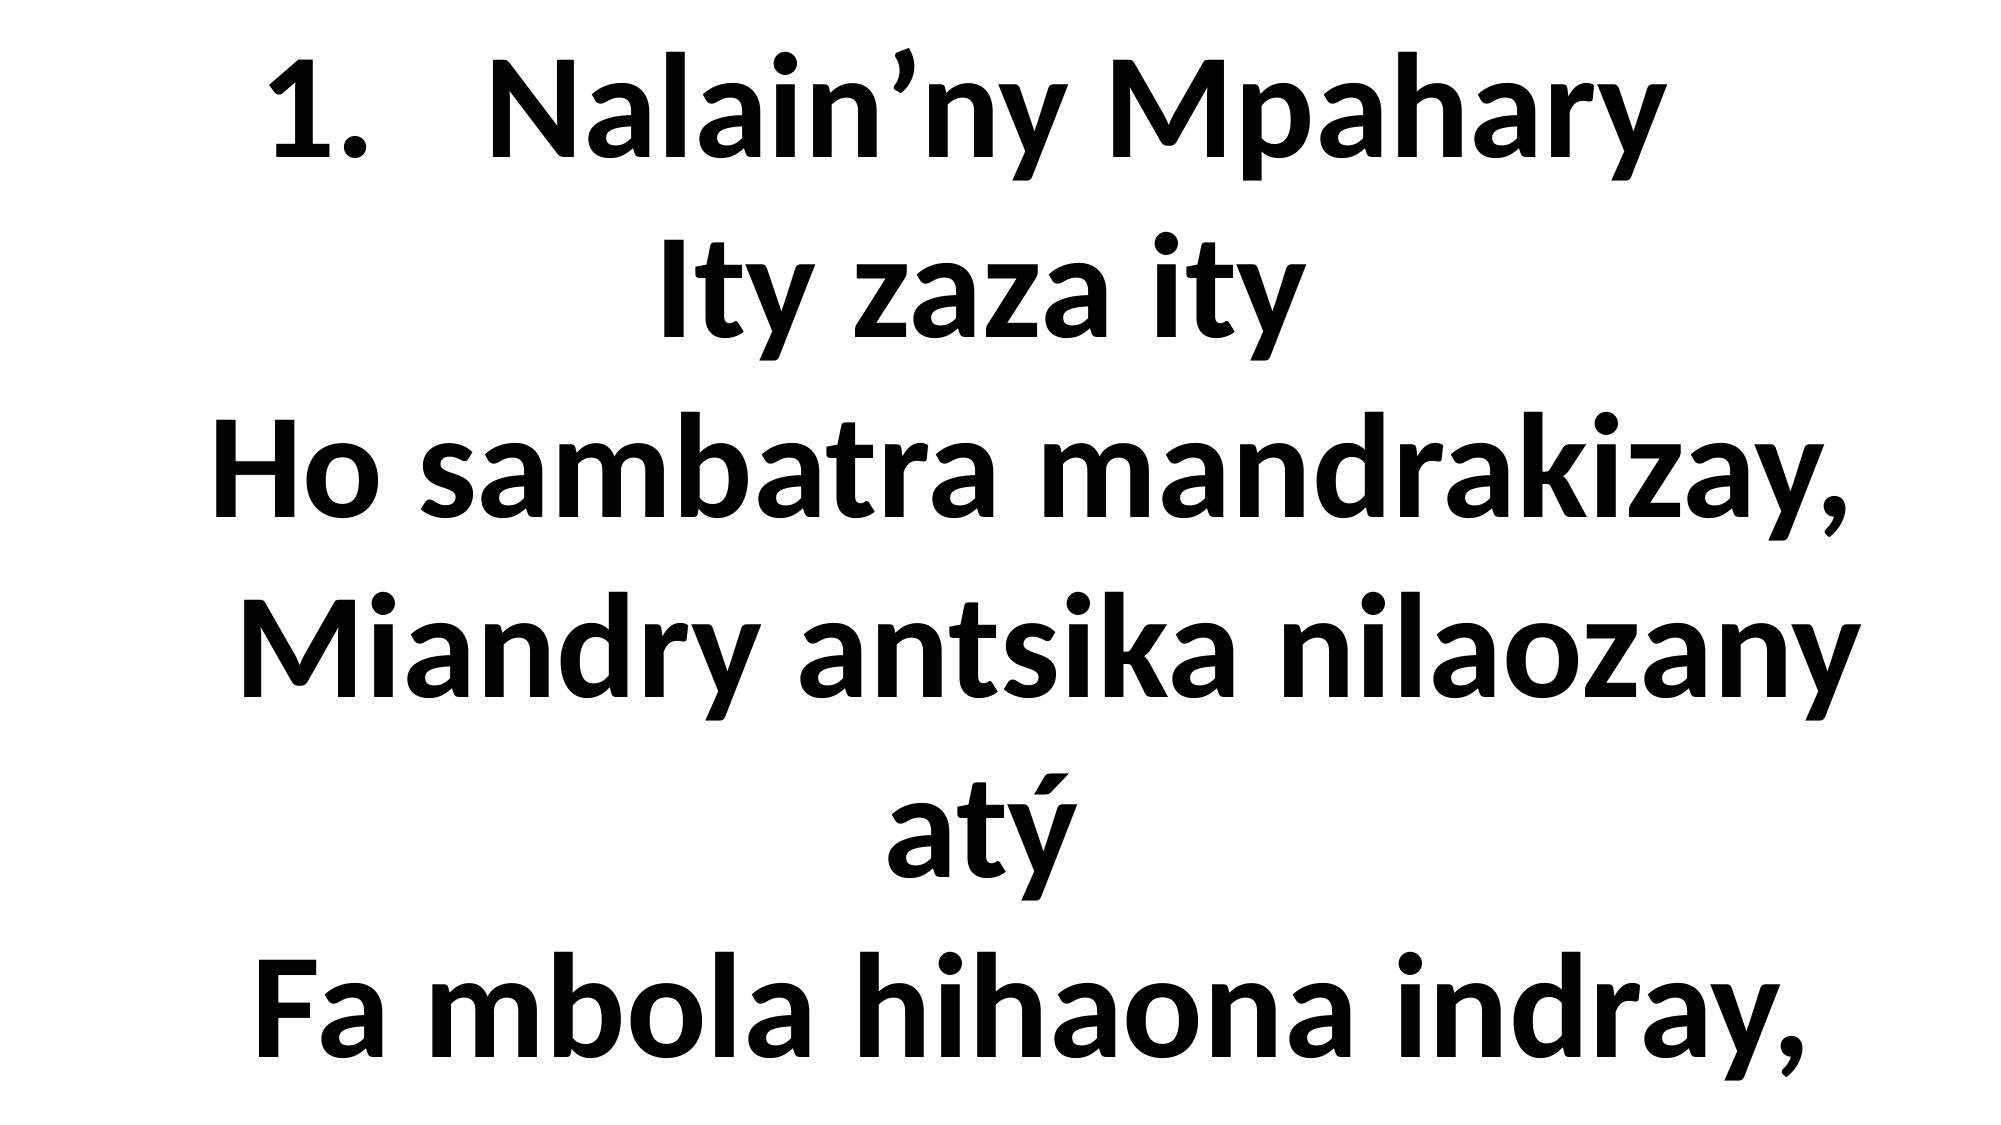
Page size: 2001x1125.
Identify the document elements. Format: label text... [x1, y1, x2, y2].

text_box Nalain’ny Mpahary Ity zaza ity Ho sambatra mandrakizay, Miandry antsika nilaozany atý Fa mbola hihaona indray, [0, 0, 1982, 1095]
